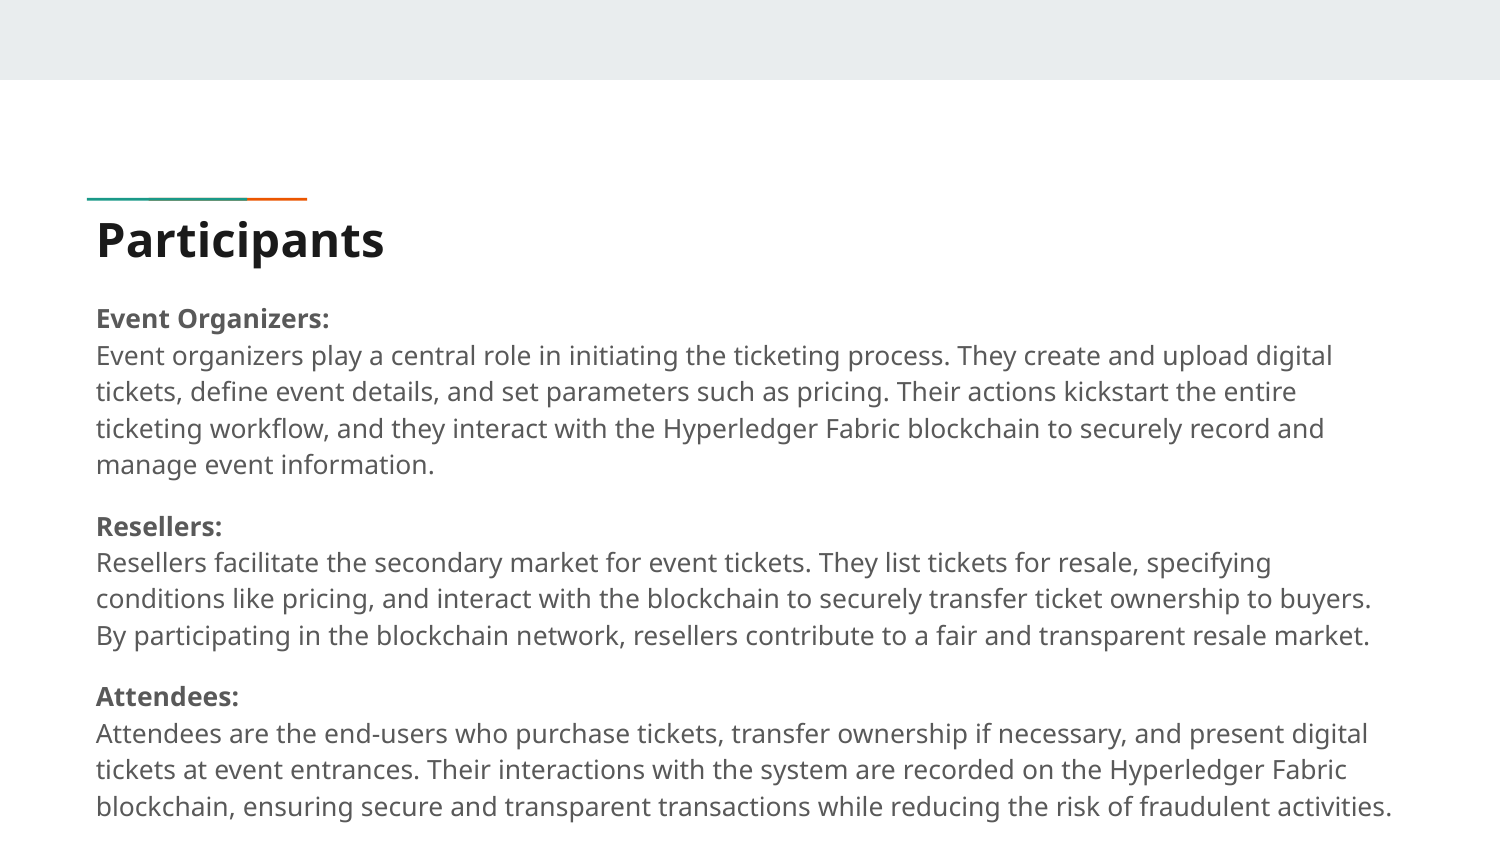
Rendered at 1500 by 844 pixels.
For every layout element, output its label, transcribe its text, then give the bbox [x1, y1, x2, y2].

title Participants [80, 194, 1343, 282]
list Event Organizers: Event organizers play a central role in initiating the ticketing process. They create and upload digital tickets, define event details, and set parameters such as pricing. Their actions kickstart the entire ticketing workflow, and they interact with the Hyperledger Fabric blockchain to securely record and manage event information. Resellers: Resellers facilitate the secondary market for event tickets. They list tickets for resale, specifying conditions like pricing, and interact with the blockchain to securely transfer ticket ownership to buyers. By participating in the blockchain network, resellers contribute to a fair and transparent resale market. Attendees: Attendees are the end-users who purchase tickets, transfer ownership if necessary, and present digital tickets at event entrances. Their interactions with the system are recorded on the Hyperledger Fabric blockchain, ensuring secure and transparent transactions while reducing the risk of fraudulent activities. [80, 282, 1420, 746]
